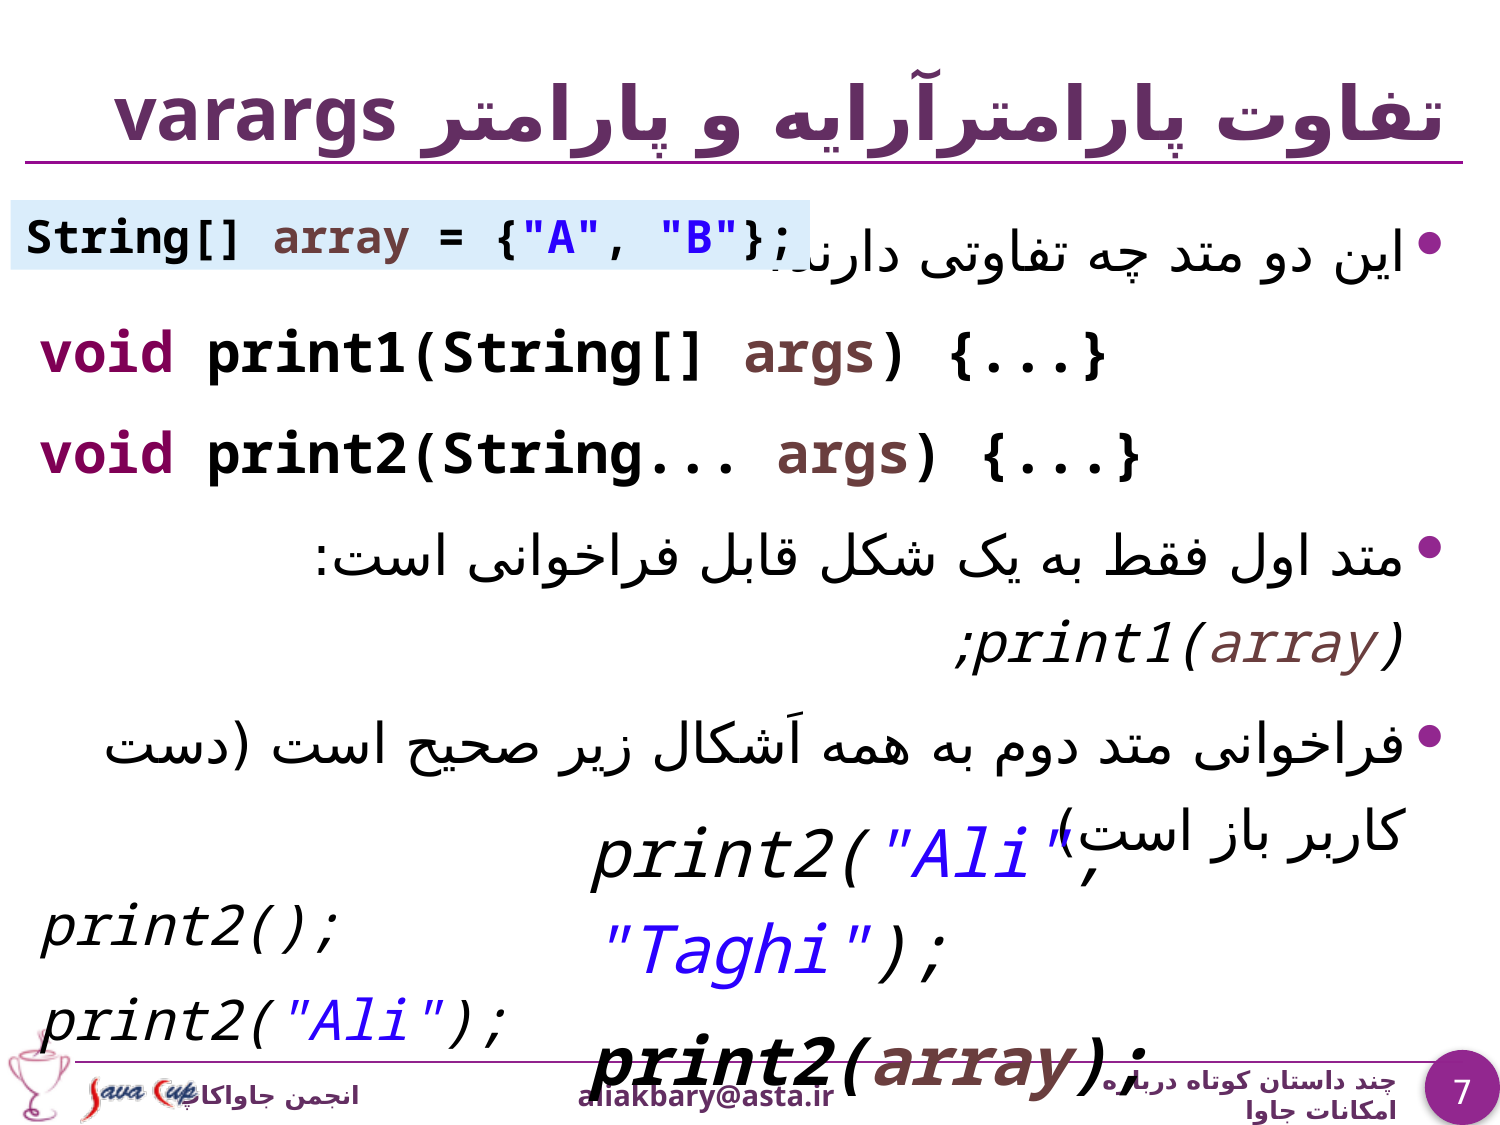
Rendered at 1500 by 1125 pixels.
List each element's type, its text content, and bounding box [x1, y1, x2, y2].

text_box String[] array = {"A", "B"}; [10, 200, 811, 270]
title تفاوت پارامترآرایه و پارامتر varargs [24, 37, 1463, 163]
picture [6, 1028, 75, 1125]
text_box print2("Ali", "Taghi"); print2(array); [574, 787, 1463, 1107]
picture [79, 1076, 200, 1125]
list این دو متد چه تفاوتی دارند؟ void print1(String[] args) {...} void print2(String... args) {...} متد اول فقط به یک شکل قابل فراخوانی است: print1(array); فراخوانی متد دوم به همه اَشکال زیر صحیح است (دست کاربر باز است) print2(); print2("Ali"); [24, 187, 1463, 1063]
